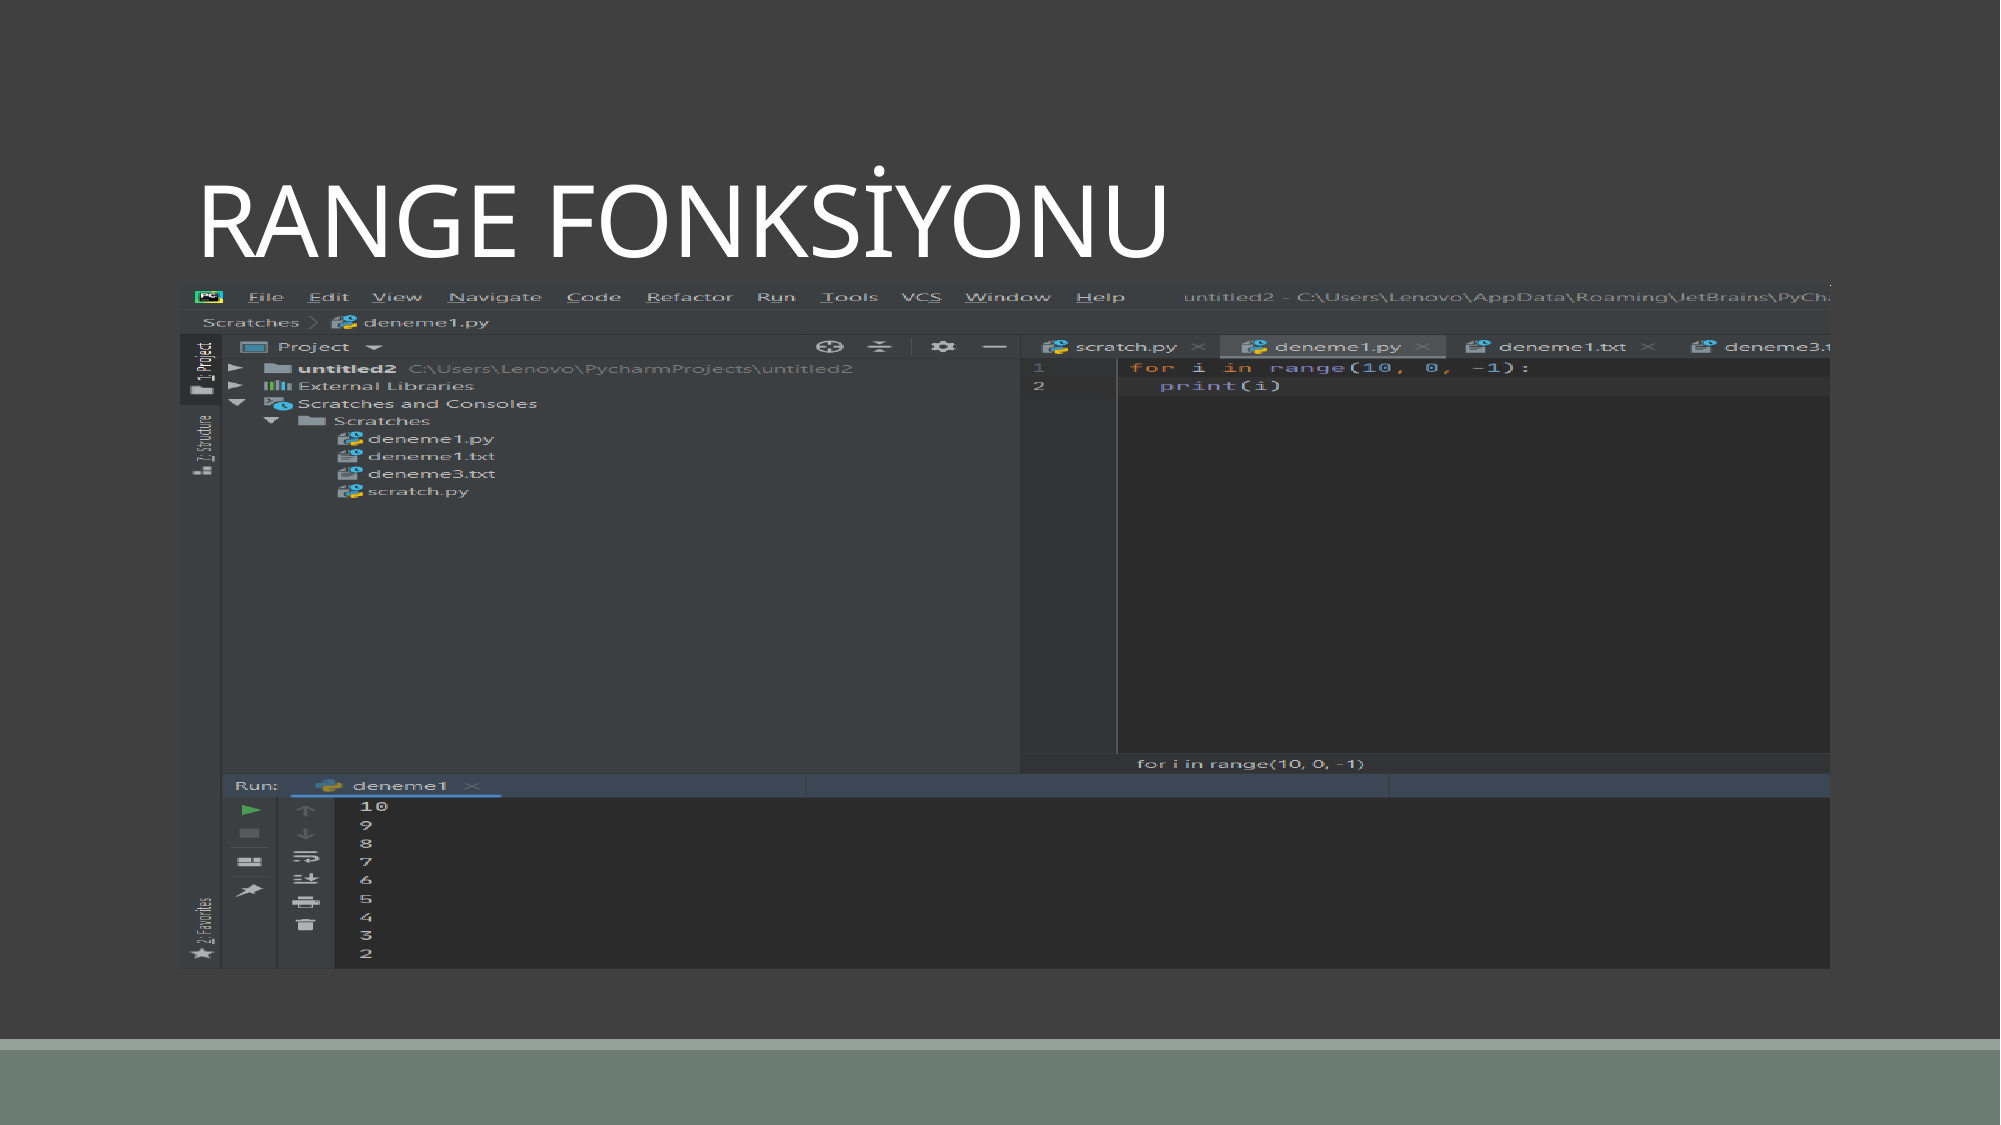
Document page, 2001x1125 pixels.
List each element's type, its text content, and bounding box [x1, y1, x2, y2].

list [179, 284, 1831, 970]
title RANGE FONKSİYONU [180, 47, 1830, 282]
